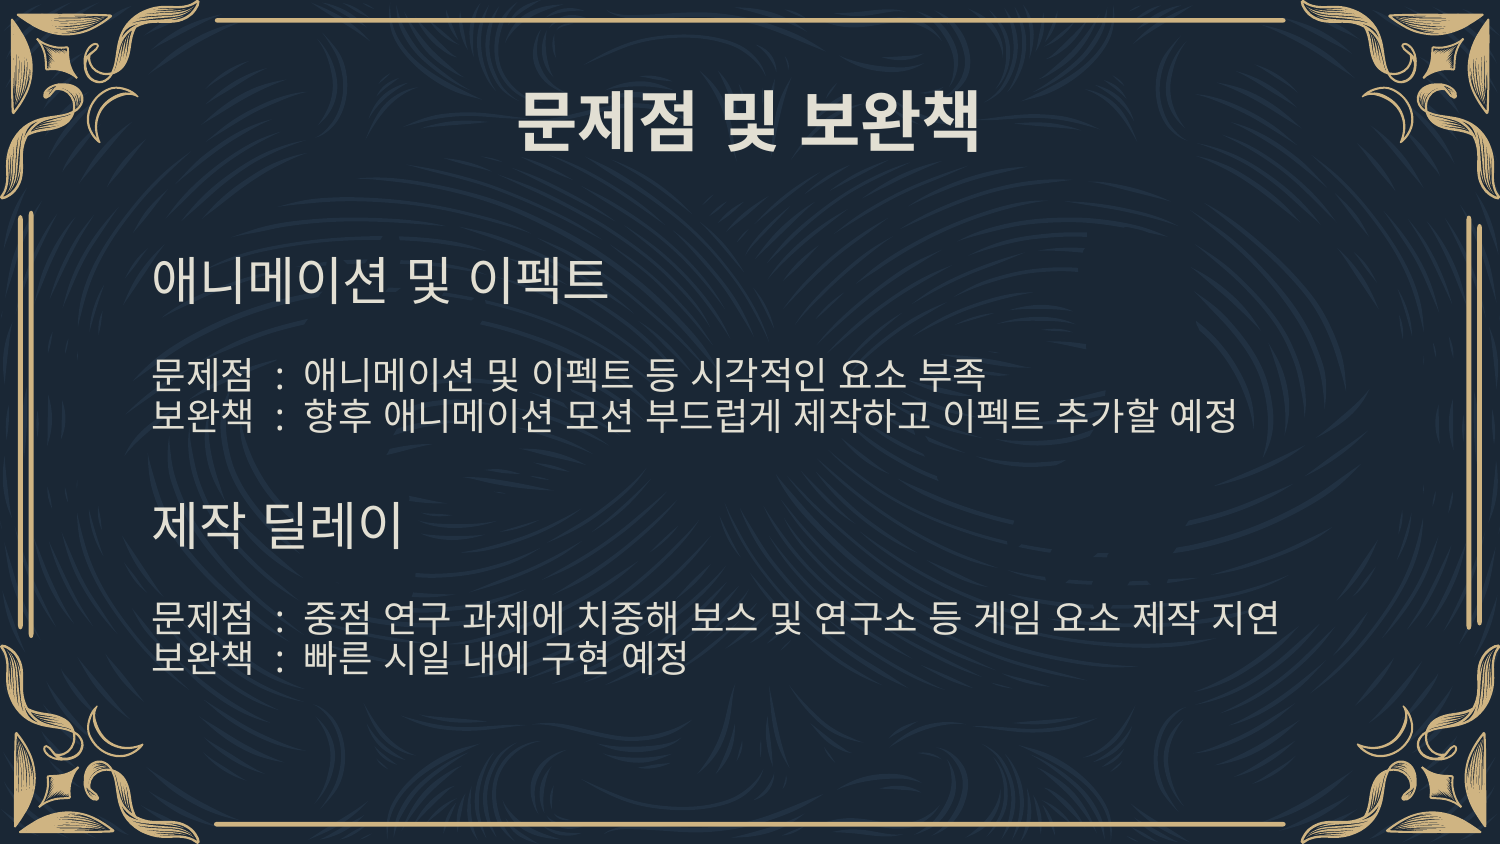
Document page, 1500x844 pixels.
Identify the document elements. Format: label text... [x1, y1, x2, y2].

title 애니메이션 및 이펙트 [136, 219, 949, 340]
title 문제점 및 보완책 [118, 72, 1382, 167]
subtitle 문제점 : 애니메이션 및 이펙트 등 시각적인 요소 부족 보완책 : 향후 애니메이션 모션 부드럽게 제작하고 이펙트 추가할 예정 [136, 342, 1469, 422]
title 제작 딜레이 [136, 465, 521, 585]
subtitle 문제점 : 중점 연구 과제에 치중해 보스 및 연구소 등 게임 요소 제작 지연 보완책 : 빠른 시일 내에 구현 예정 [136, 585, 1469, 665]
